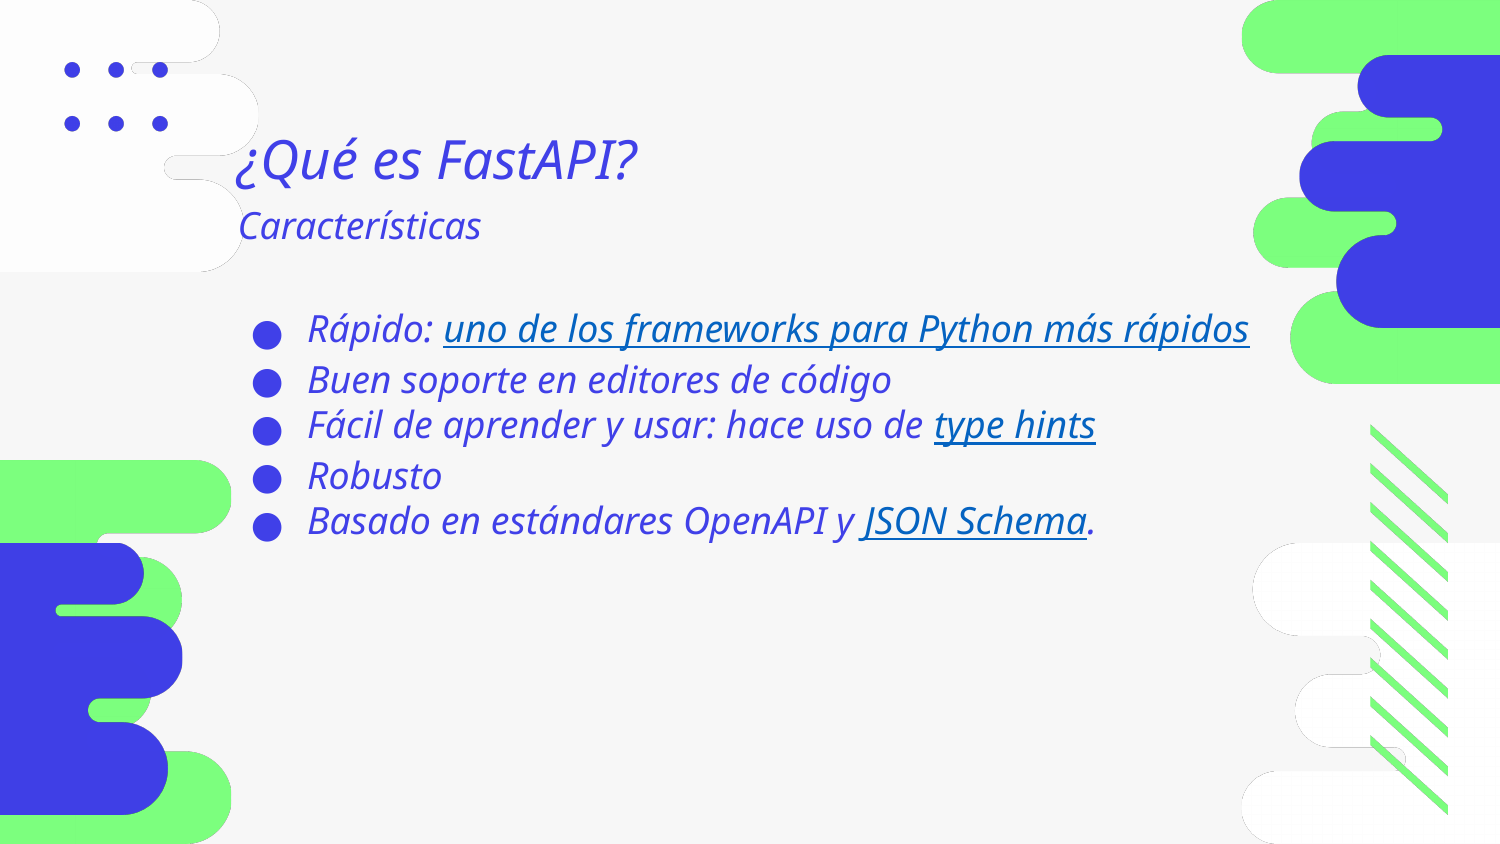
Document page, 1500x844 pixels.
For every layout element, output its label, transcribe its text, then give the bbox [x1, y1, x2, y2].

text_box Características [226, 196, 823, 253]
text_box ¿Qué es FastAPI? [226, 119, 1274, 196]
picture [1241, 0, 1500, 384]
picture [0, 460, 232, 844]
picture [0, 0, 259, 272]
text_box Rápido: uno de los frameworks para Python más rápidos Buen soporte en editores de código Fácil de aprender y usar: hace uso de type hints Robusto Basado en estándares OpenAPI y JSON Schema. [220, 254, 1268, 554]
picture [1241, 425, 1500, 844]
